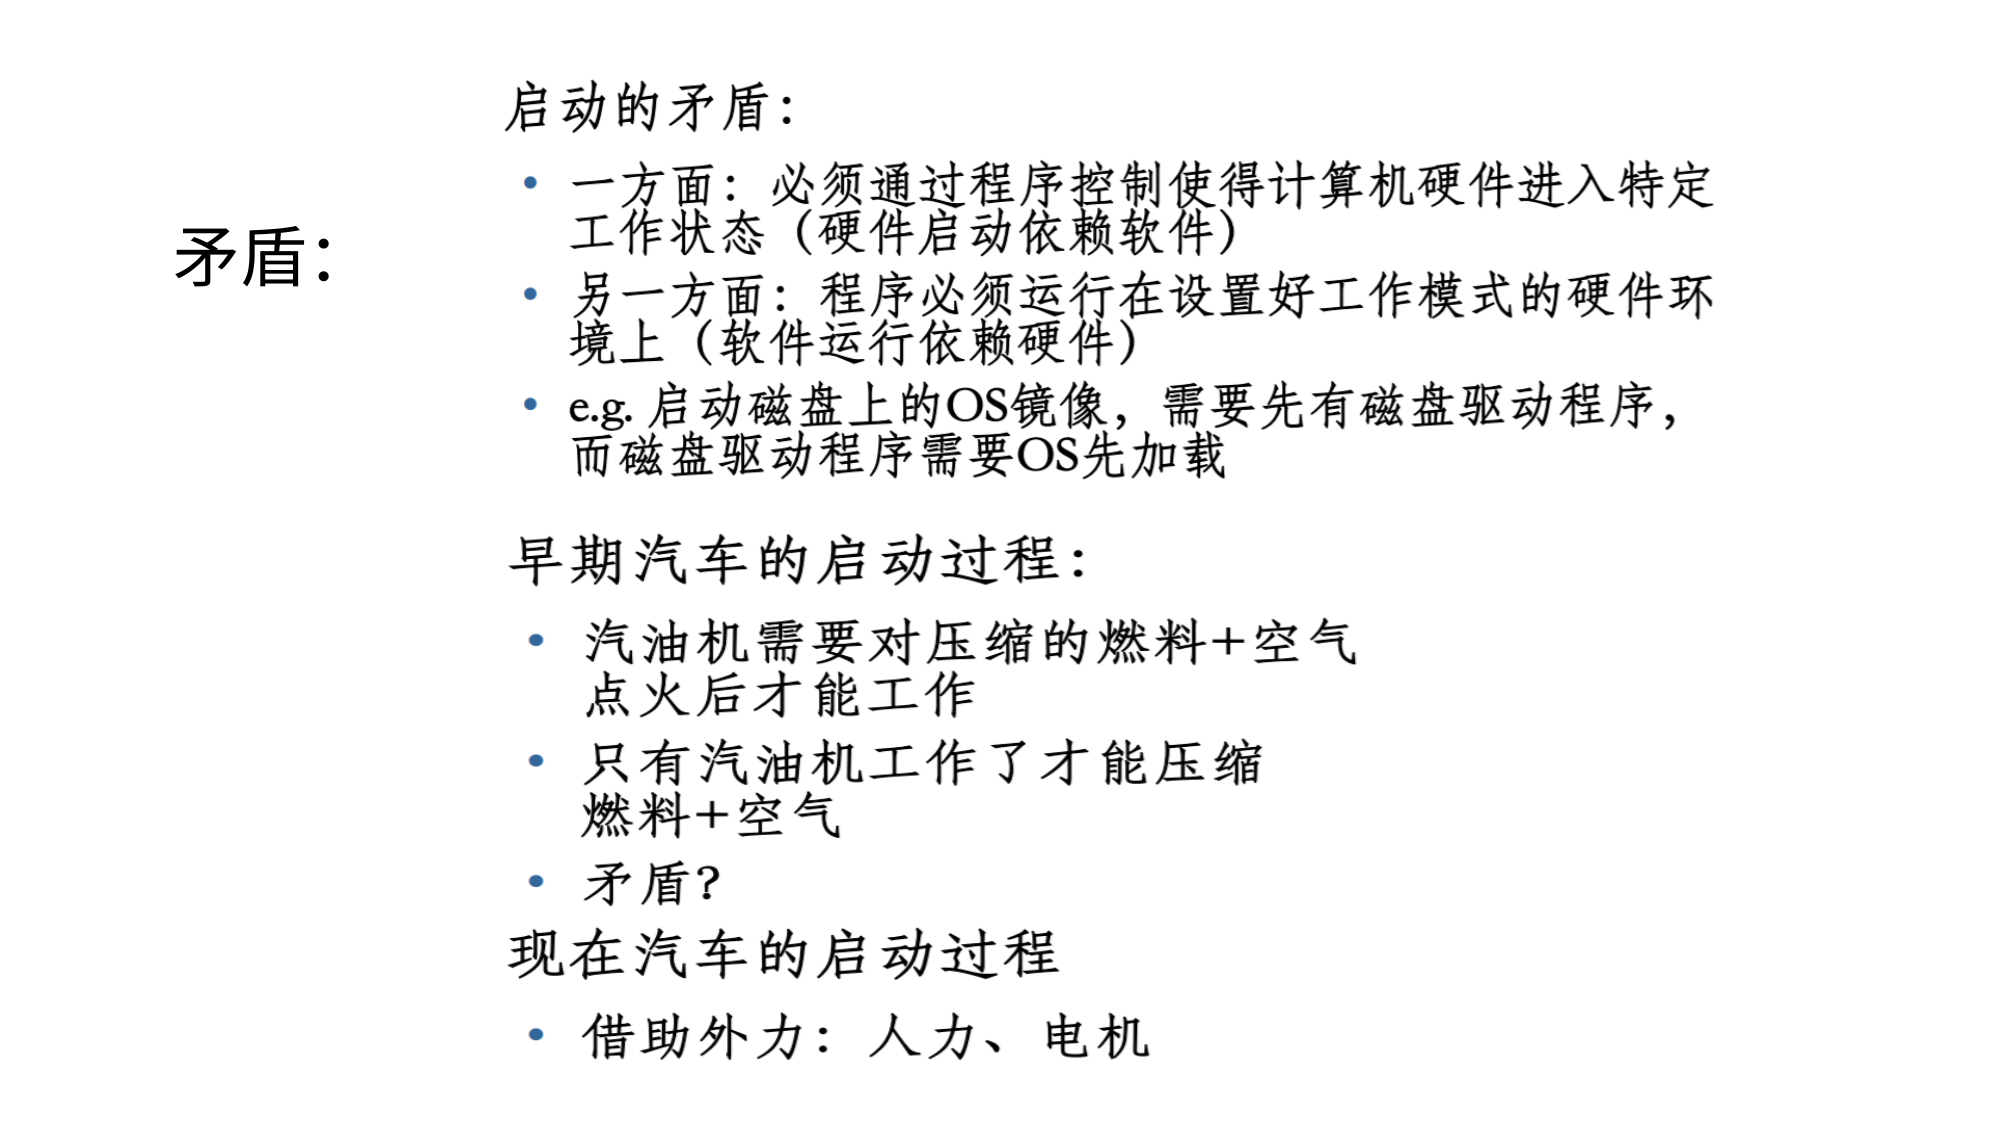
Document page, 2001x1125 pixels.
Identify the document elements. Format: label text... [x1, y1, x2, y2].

subtitle 矛盾： [158, 216, 494, 489]
picture [494, 510, 1398, 1077]
picture [494, 72, 1739, 489]
